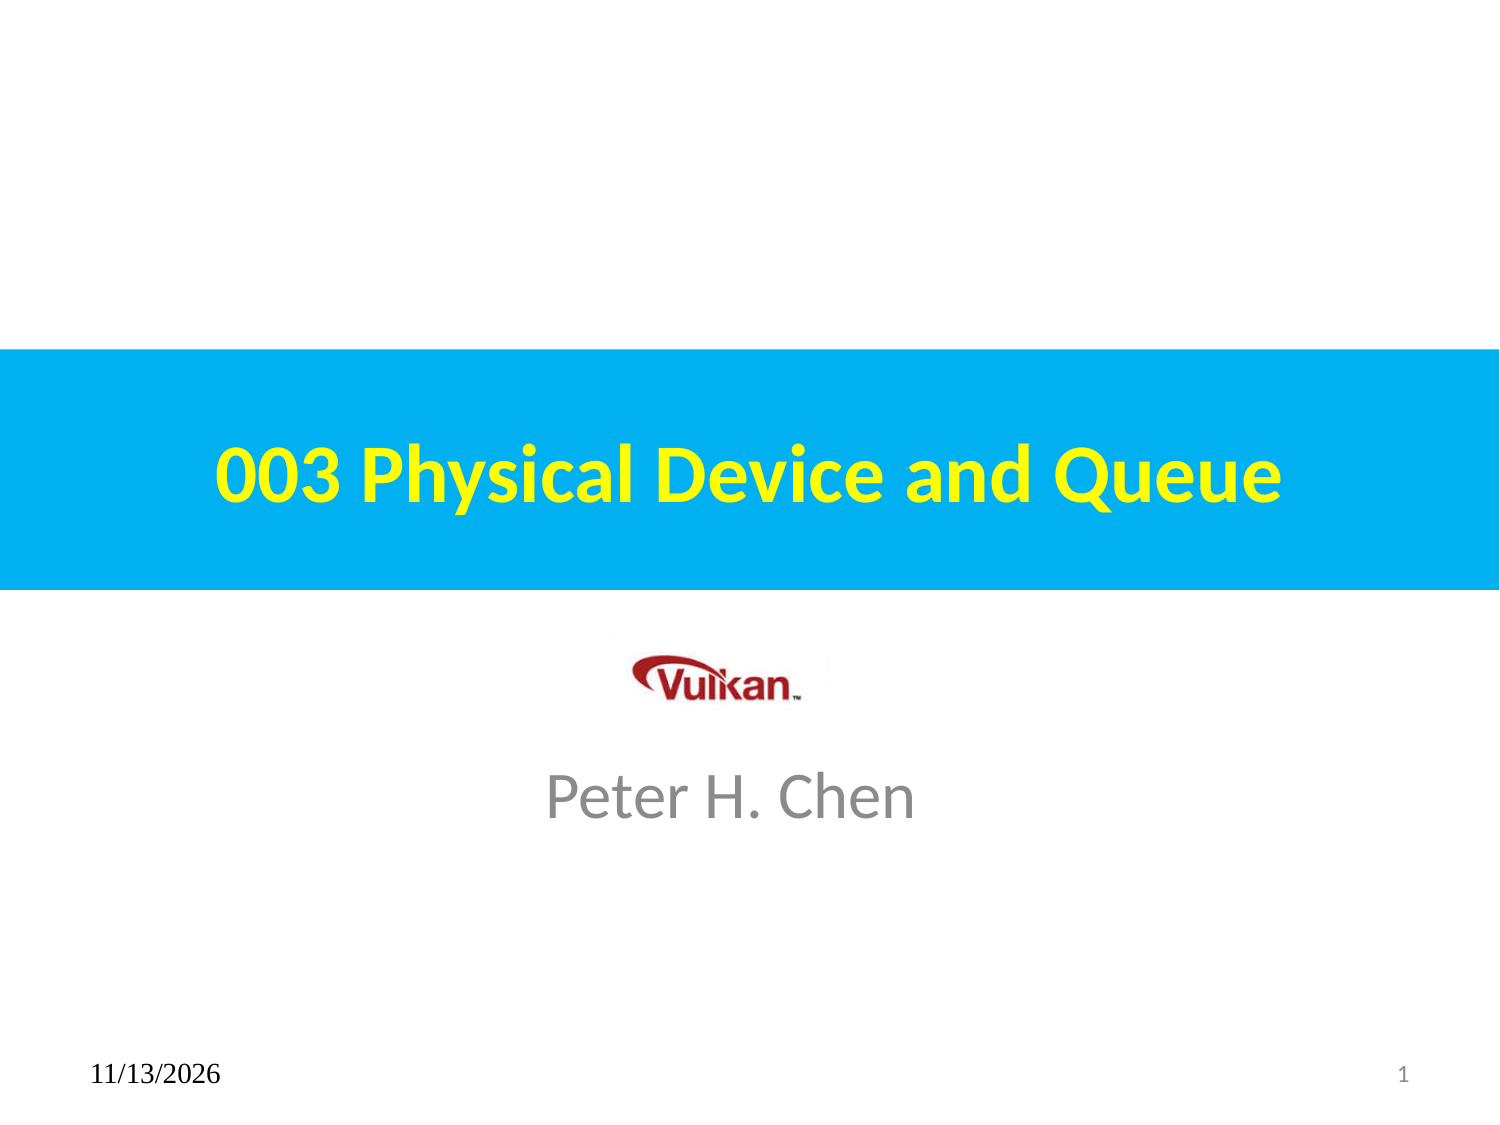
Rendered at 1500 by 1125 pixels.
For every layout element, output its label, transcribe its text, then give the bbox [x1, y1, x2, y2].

picture [584, 607, 849, 748]
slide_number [75, 1042, 425, 1102]
slide_number 1 [1074, 1042, 1425, 1102]
subtitle Peter H. Chen [206, 751, 1256, 865]
title 003 Physical Device and Queue [0, 349, 1500, 590]
